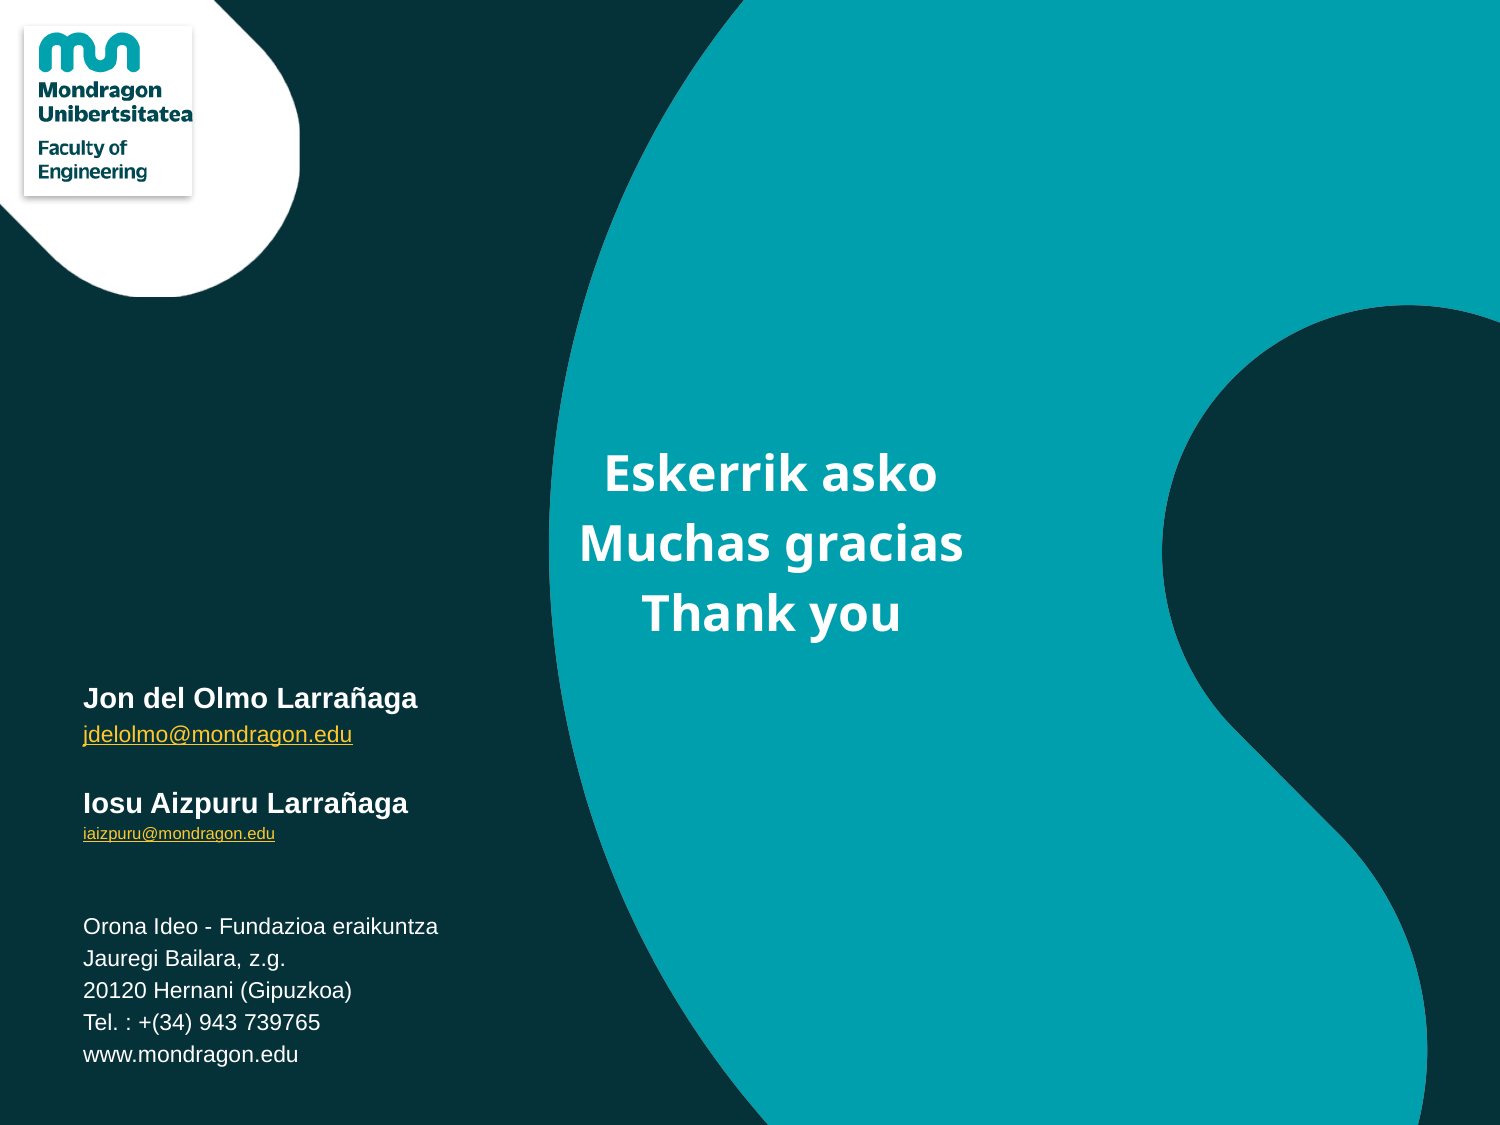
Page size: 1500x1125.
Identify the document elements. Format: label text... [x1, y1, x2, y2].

picture [4, 0, 230, 212]
text_box Eskerrik asko Muchas gracias Thank you [533, 434, 1009, 624]
text_box Jon del Olmo Larrañaga jdelolmo@mondragon.edu Iosu Aizpuru Larrañaga iaizpuru@mondragon.edu Orona Ideo - Fundazioa eraikuntza Jauregi Bailara, z.g. 20120 Hernani (Gipuzkoa) Tel. : +(34) 943 739765 www.mondragon.edu [68, 672, 678, 961]
